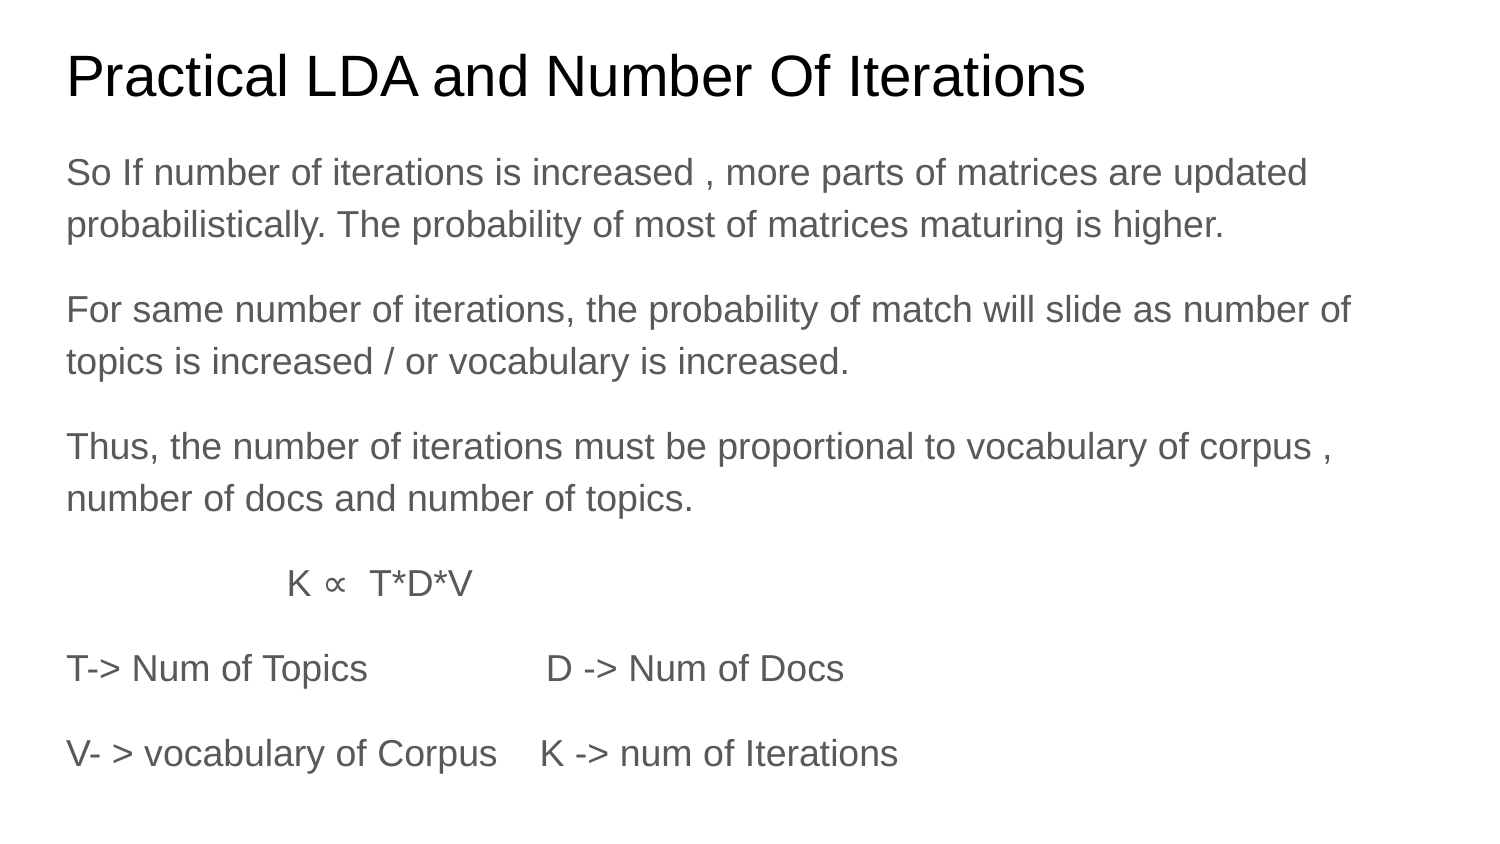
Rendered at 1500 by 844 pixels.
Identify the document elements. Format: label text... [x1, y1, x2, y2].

title Practical LDA and Number Of Iterations [51, 23, 1449, 117]
list So If number of iterations is increased , more parts of matrices are updated probabilistically. The probability of most of matrices maturing is higher. For same number of iterations, the probability of match will slide as number of topics is increased / or vocabulary is increased. Thus, the number of iterations must be proportional to vocabulary of corpus , number of docs and number of topics. K ∝ T*D*V T-> Num of Topics D -> Num of Docs V- > vocabulary of Corpus K -> num of Iterations [51, 126, 1449, 687]
